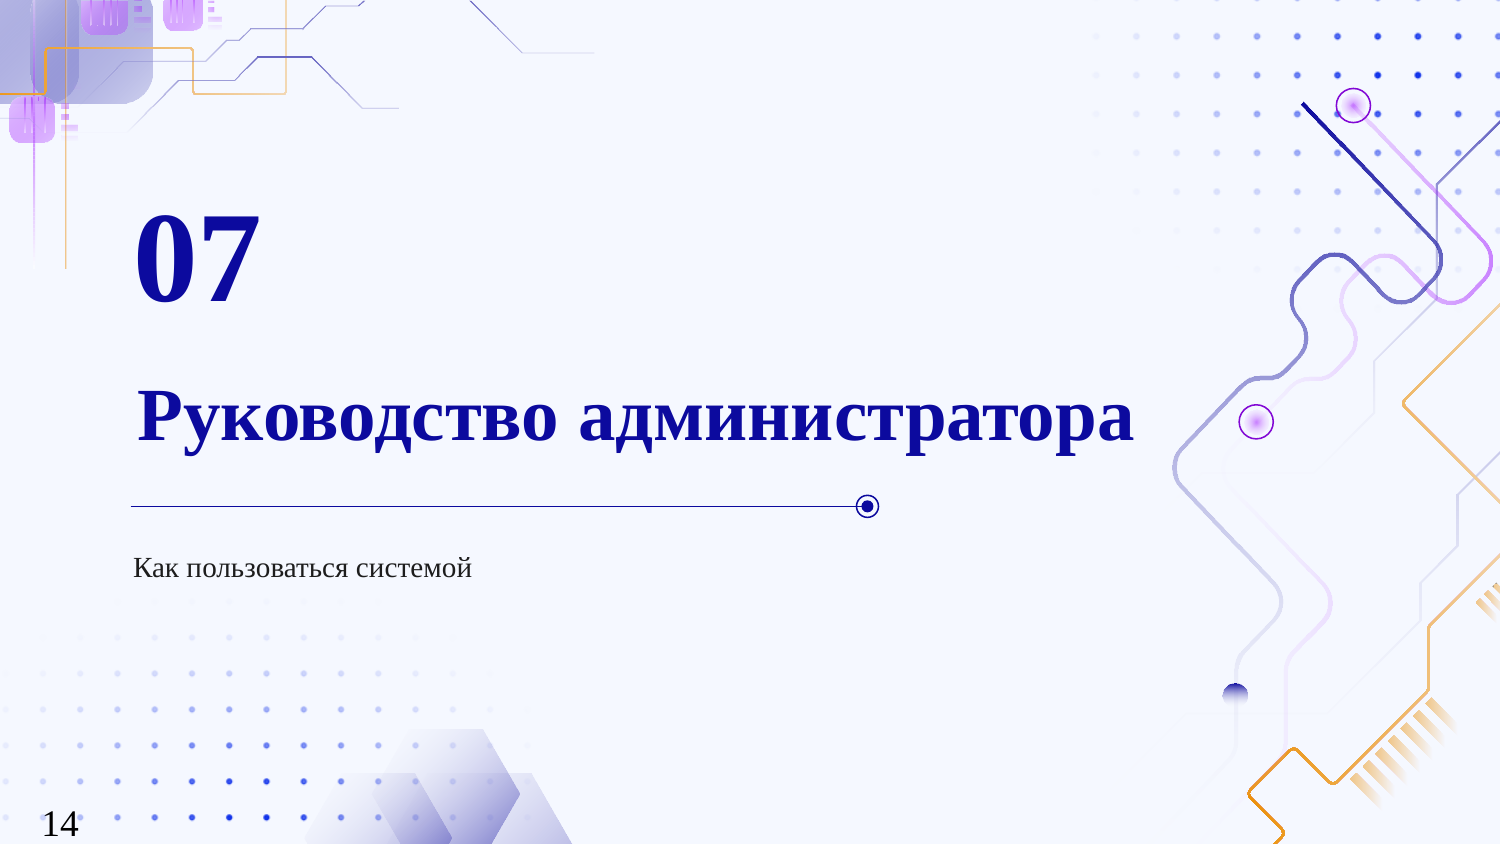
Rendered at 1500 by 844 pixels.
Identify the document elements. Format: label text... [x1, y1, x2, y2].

title Руководство администратора [122, 341, 1058, 480]
subtitle Как пользоваться системой [118, 533, 1037, 609]
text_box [0, 549, 583, 844]
title 07 [118, 168, 398, 332]
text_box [130, 495, 879, 518]
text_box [1063, 0, 1500, 844]
